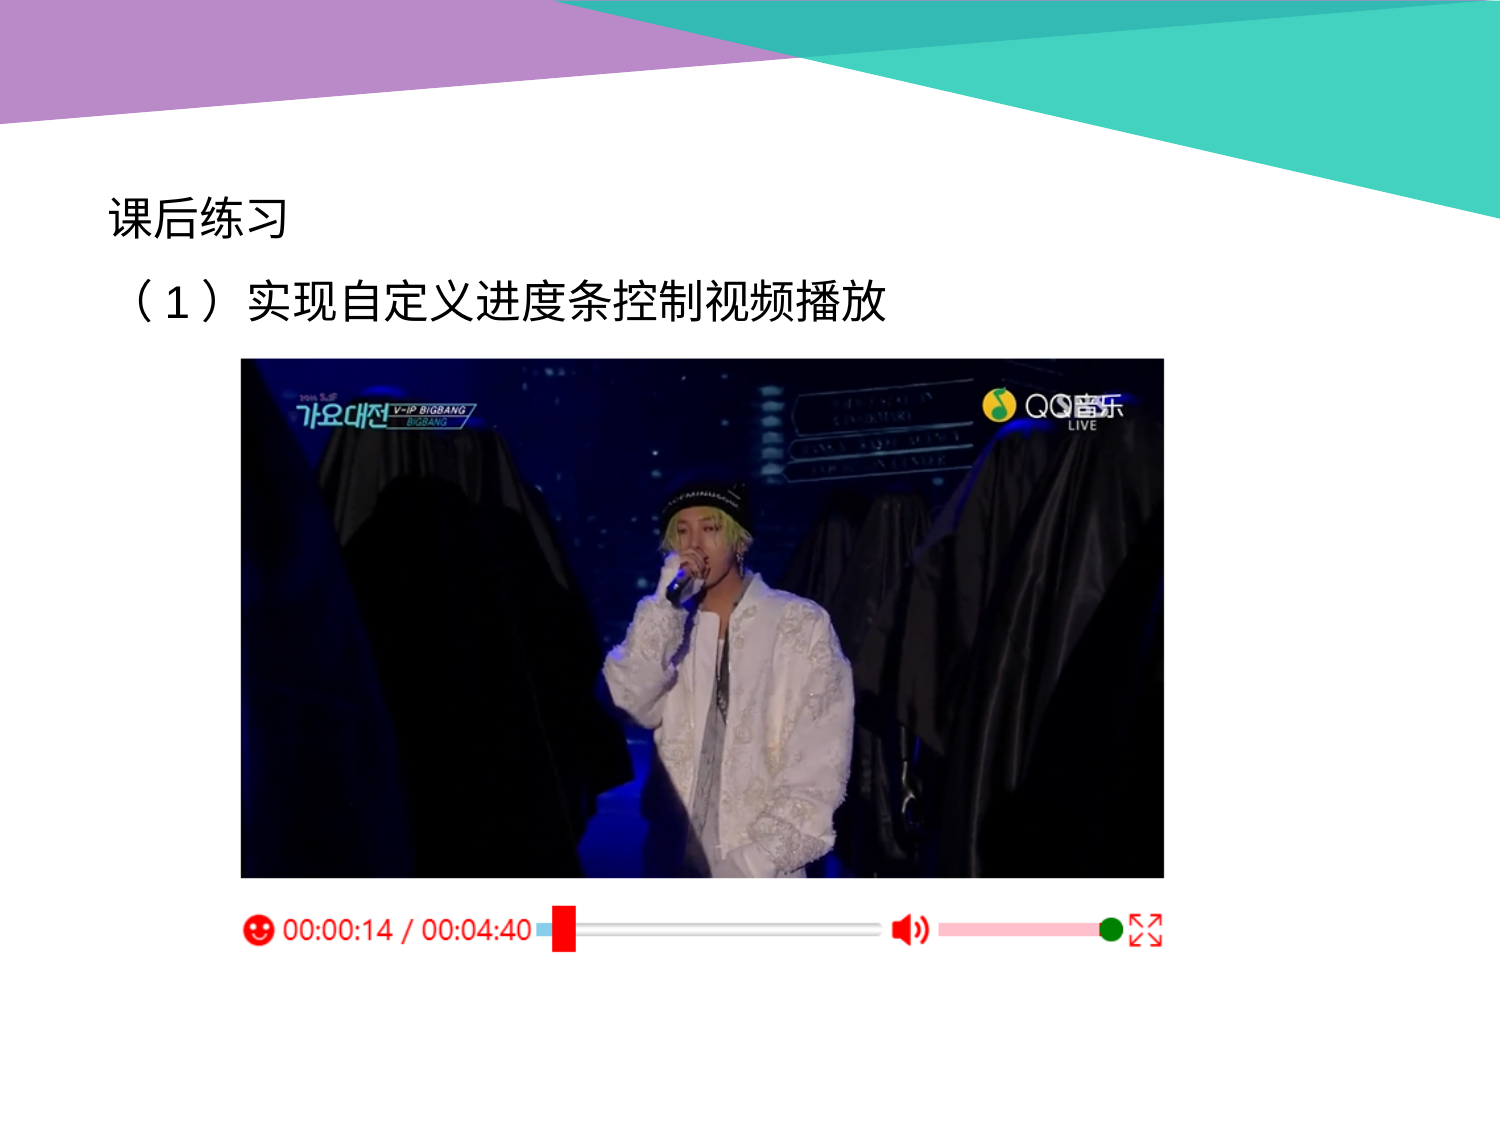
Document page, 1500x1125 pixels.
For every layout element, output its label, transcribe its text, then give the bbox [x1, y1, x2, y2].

list 课后练习 （1）实现自定义进度条控制视频播放 [92, 154, 1444, 856]
picture [216, 335, 1180, 964]
